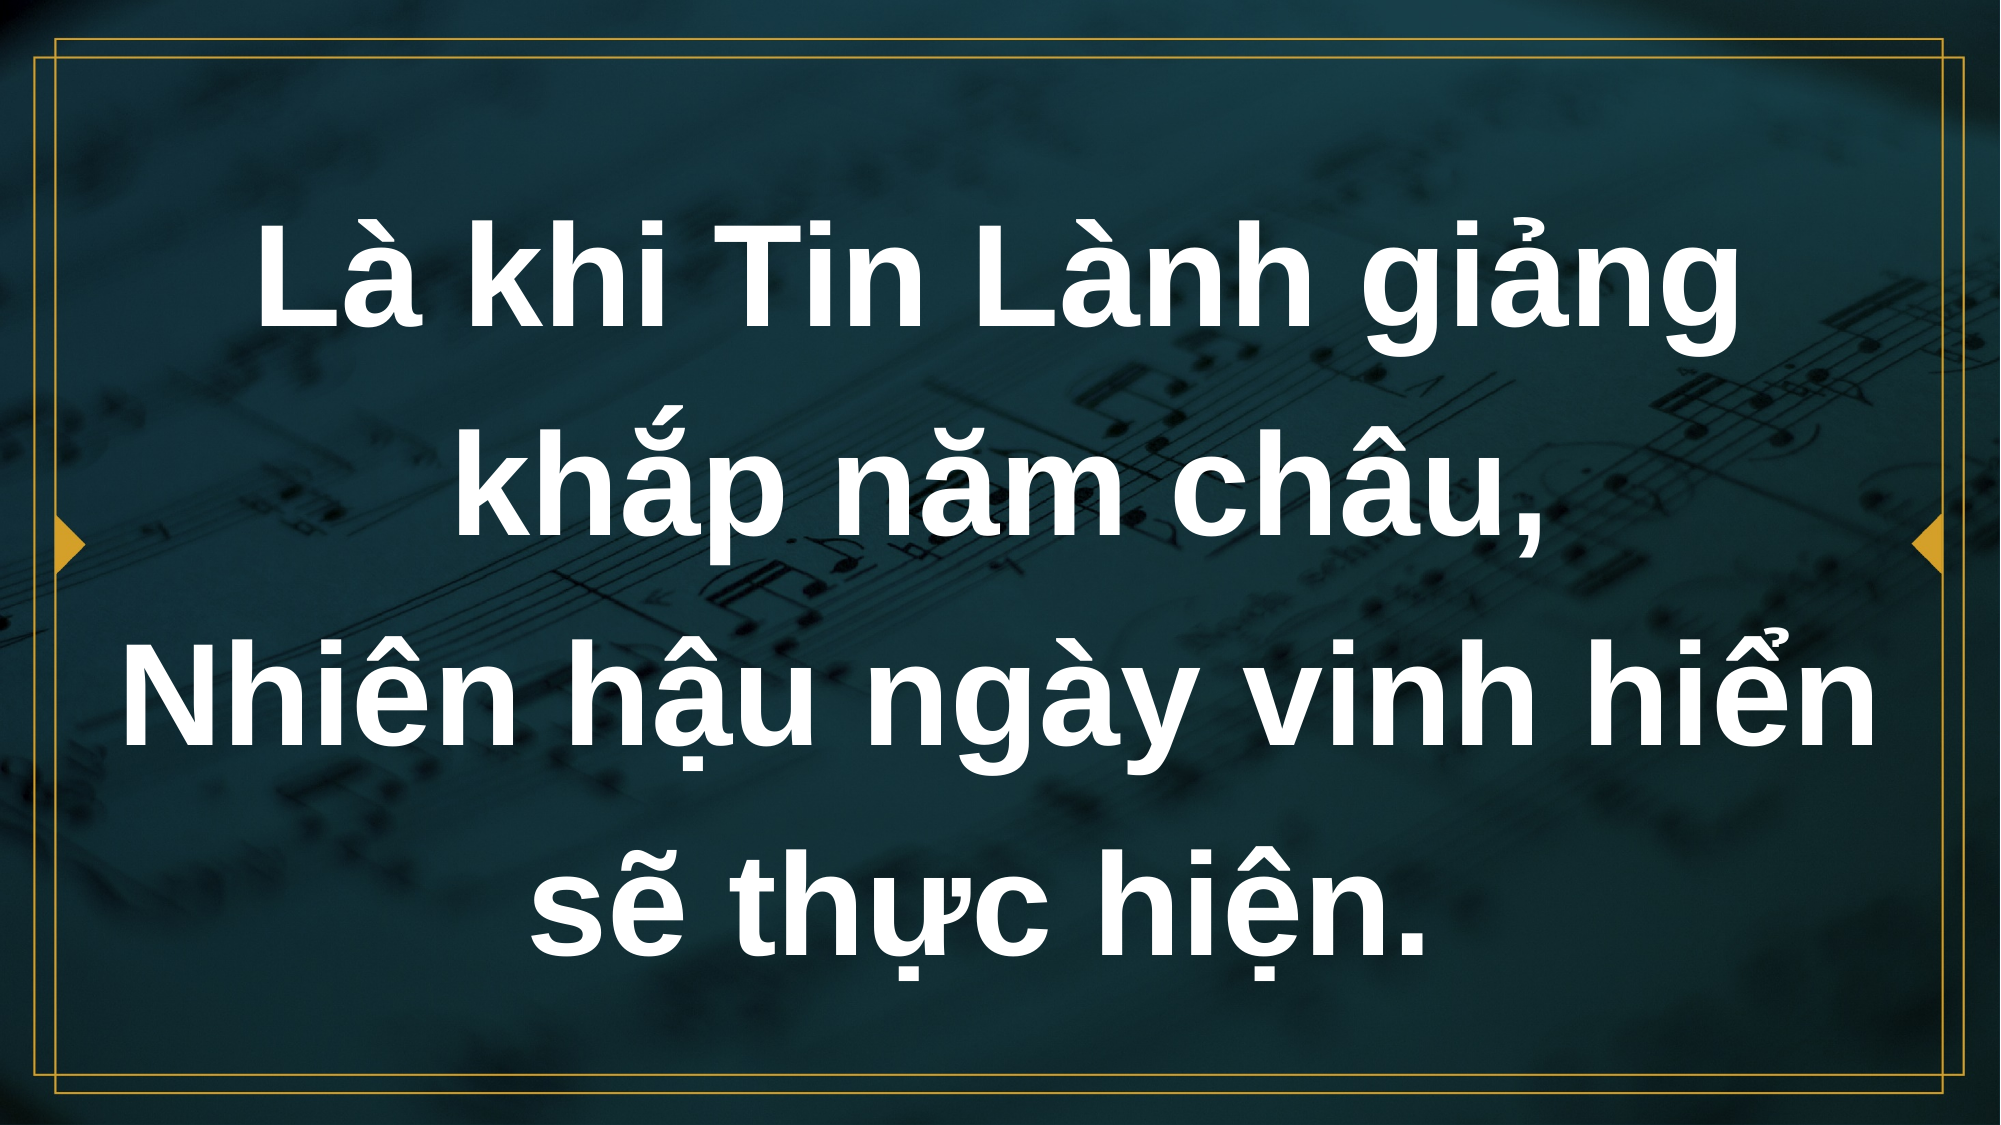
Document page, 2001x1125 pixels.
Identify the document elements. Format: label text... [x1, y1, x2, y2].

title Là khi Tin Lành giảng khắp năm châu, Nhiên hậu ngày vinh hiển sẽ thực hiện. [55, 53, 1945, 1077]
picture [0, 0, 2000, 1125]
